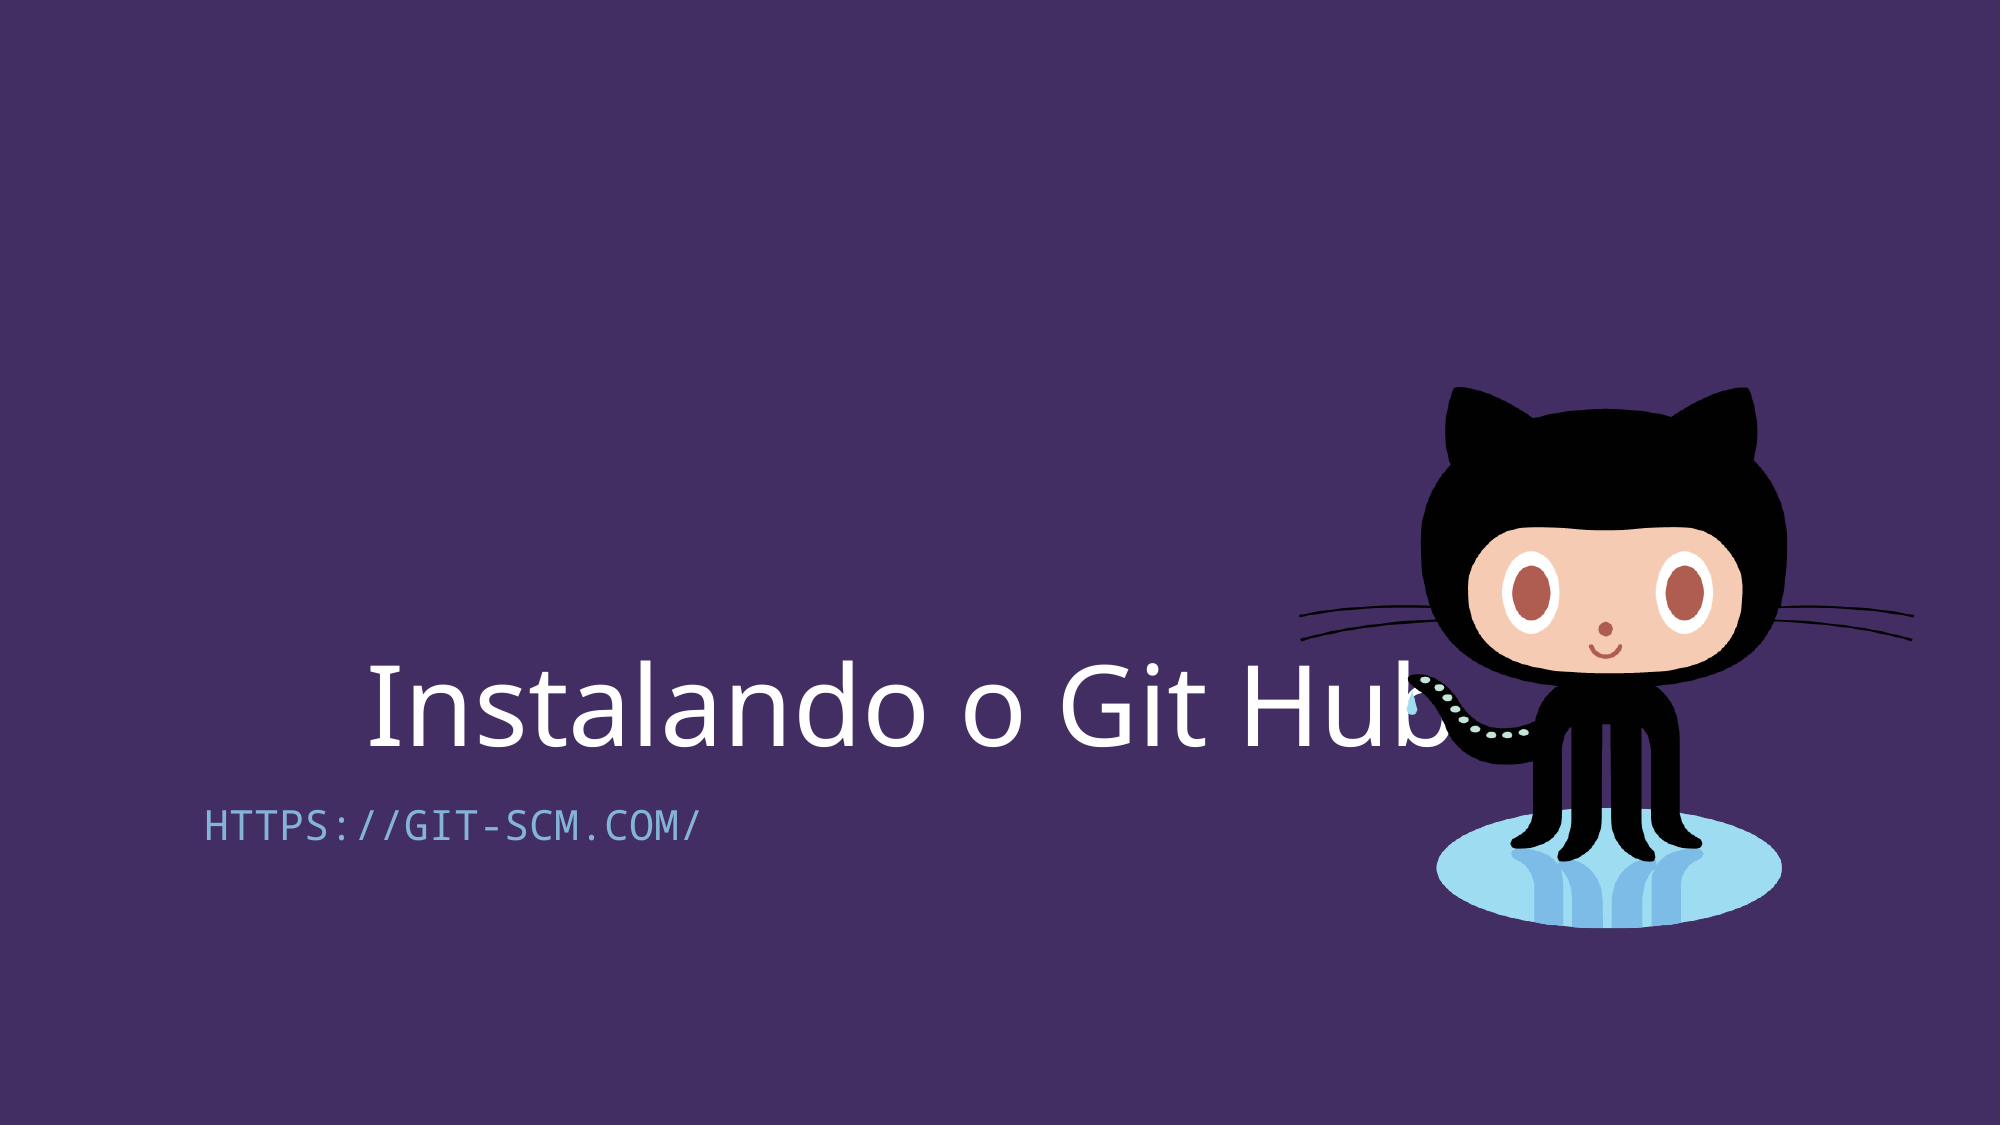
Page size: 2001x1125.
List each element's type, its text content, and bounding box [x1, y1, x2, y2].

picture [1298, 387, 1915, 1012]
title Instalando o Git Hub [189, 344, 1638, 783]
subtitle https://git-scm.com/ [189, 783, 1293, 925]
